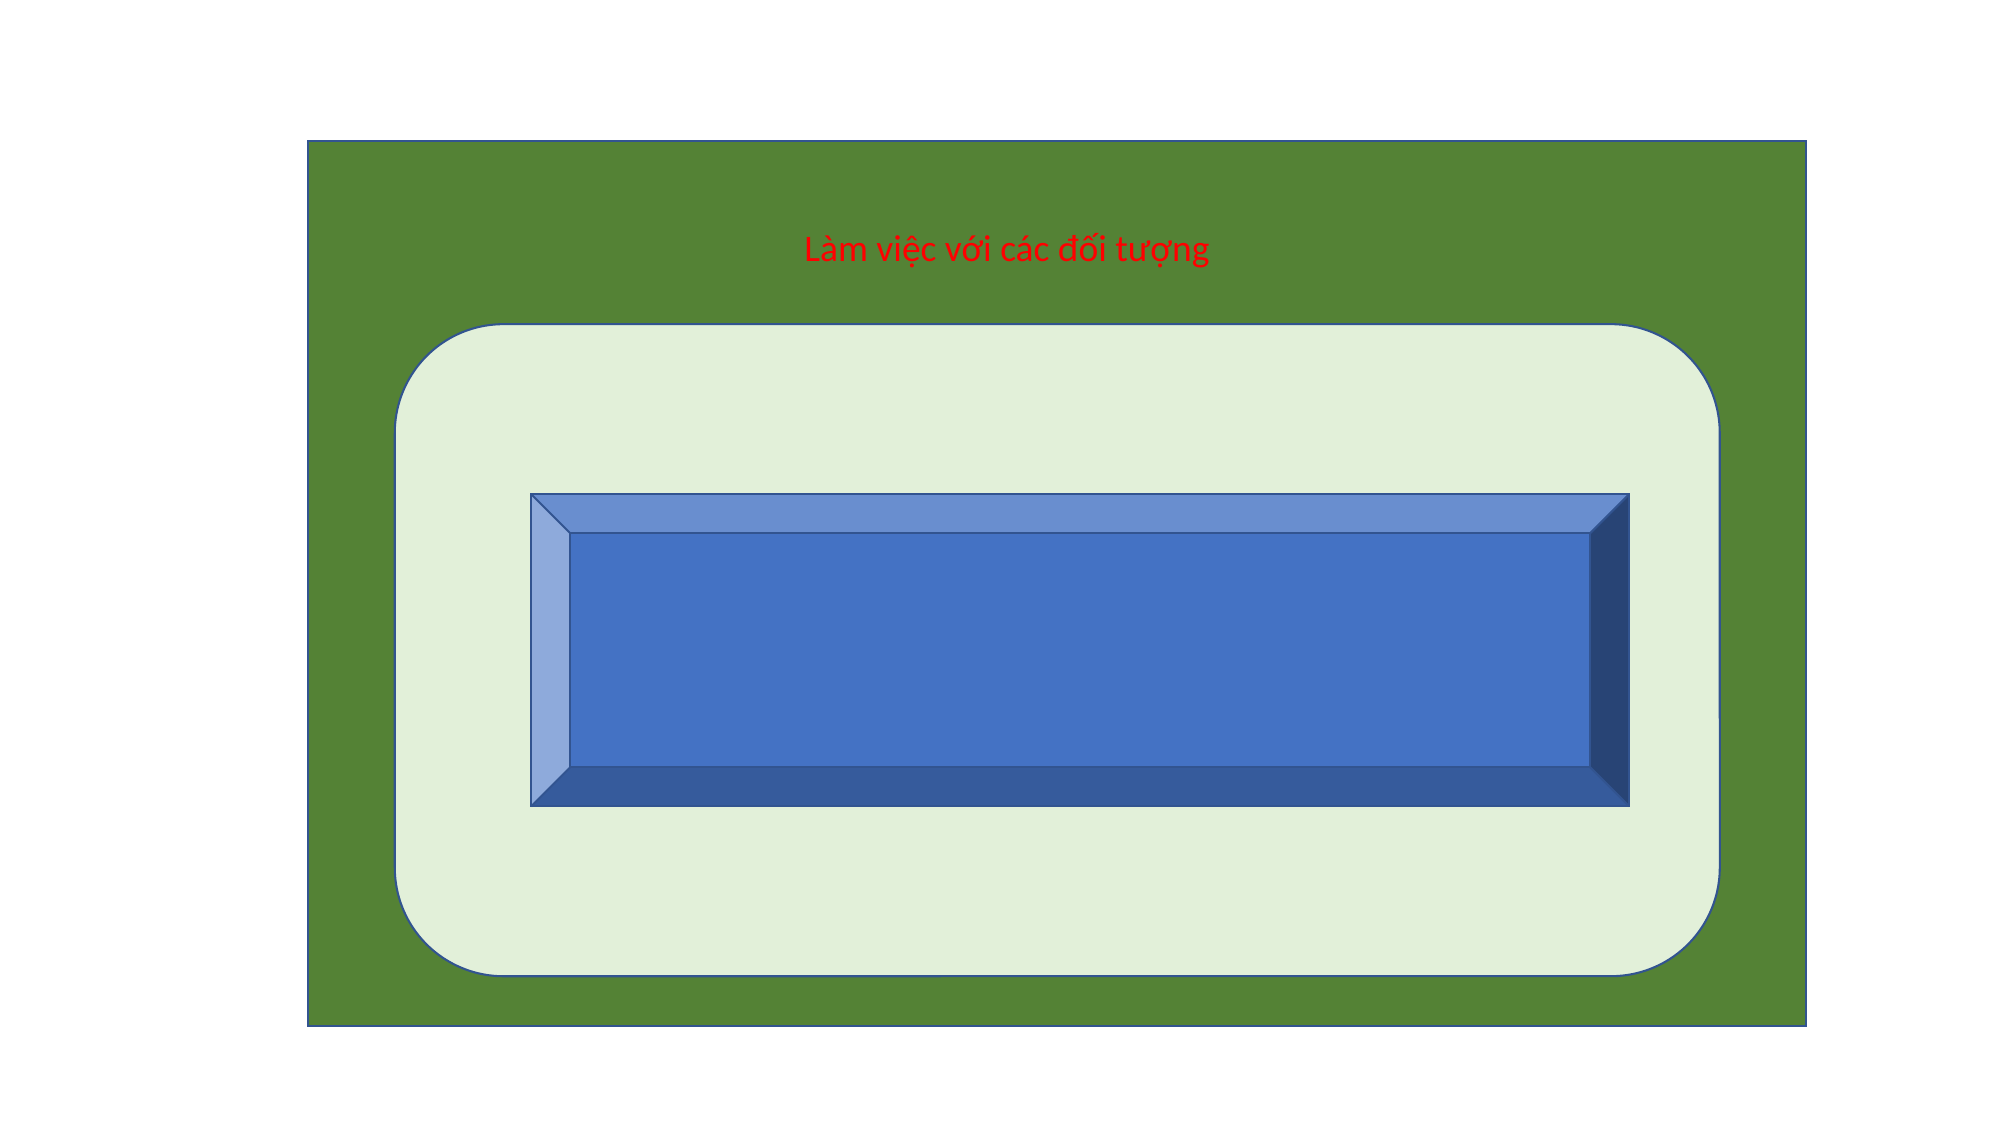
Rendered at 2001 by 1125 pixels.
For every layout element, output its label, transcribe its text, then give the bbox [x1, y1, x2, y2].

text_box Làm việc với các đối tượng [789, 216, 1230, 277]
text_box [393, 323, 1721, 978]
text_box [530, 493, 1630, 808]
text_box [307, 140, 1807, 1027]
